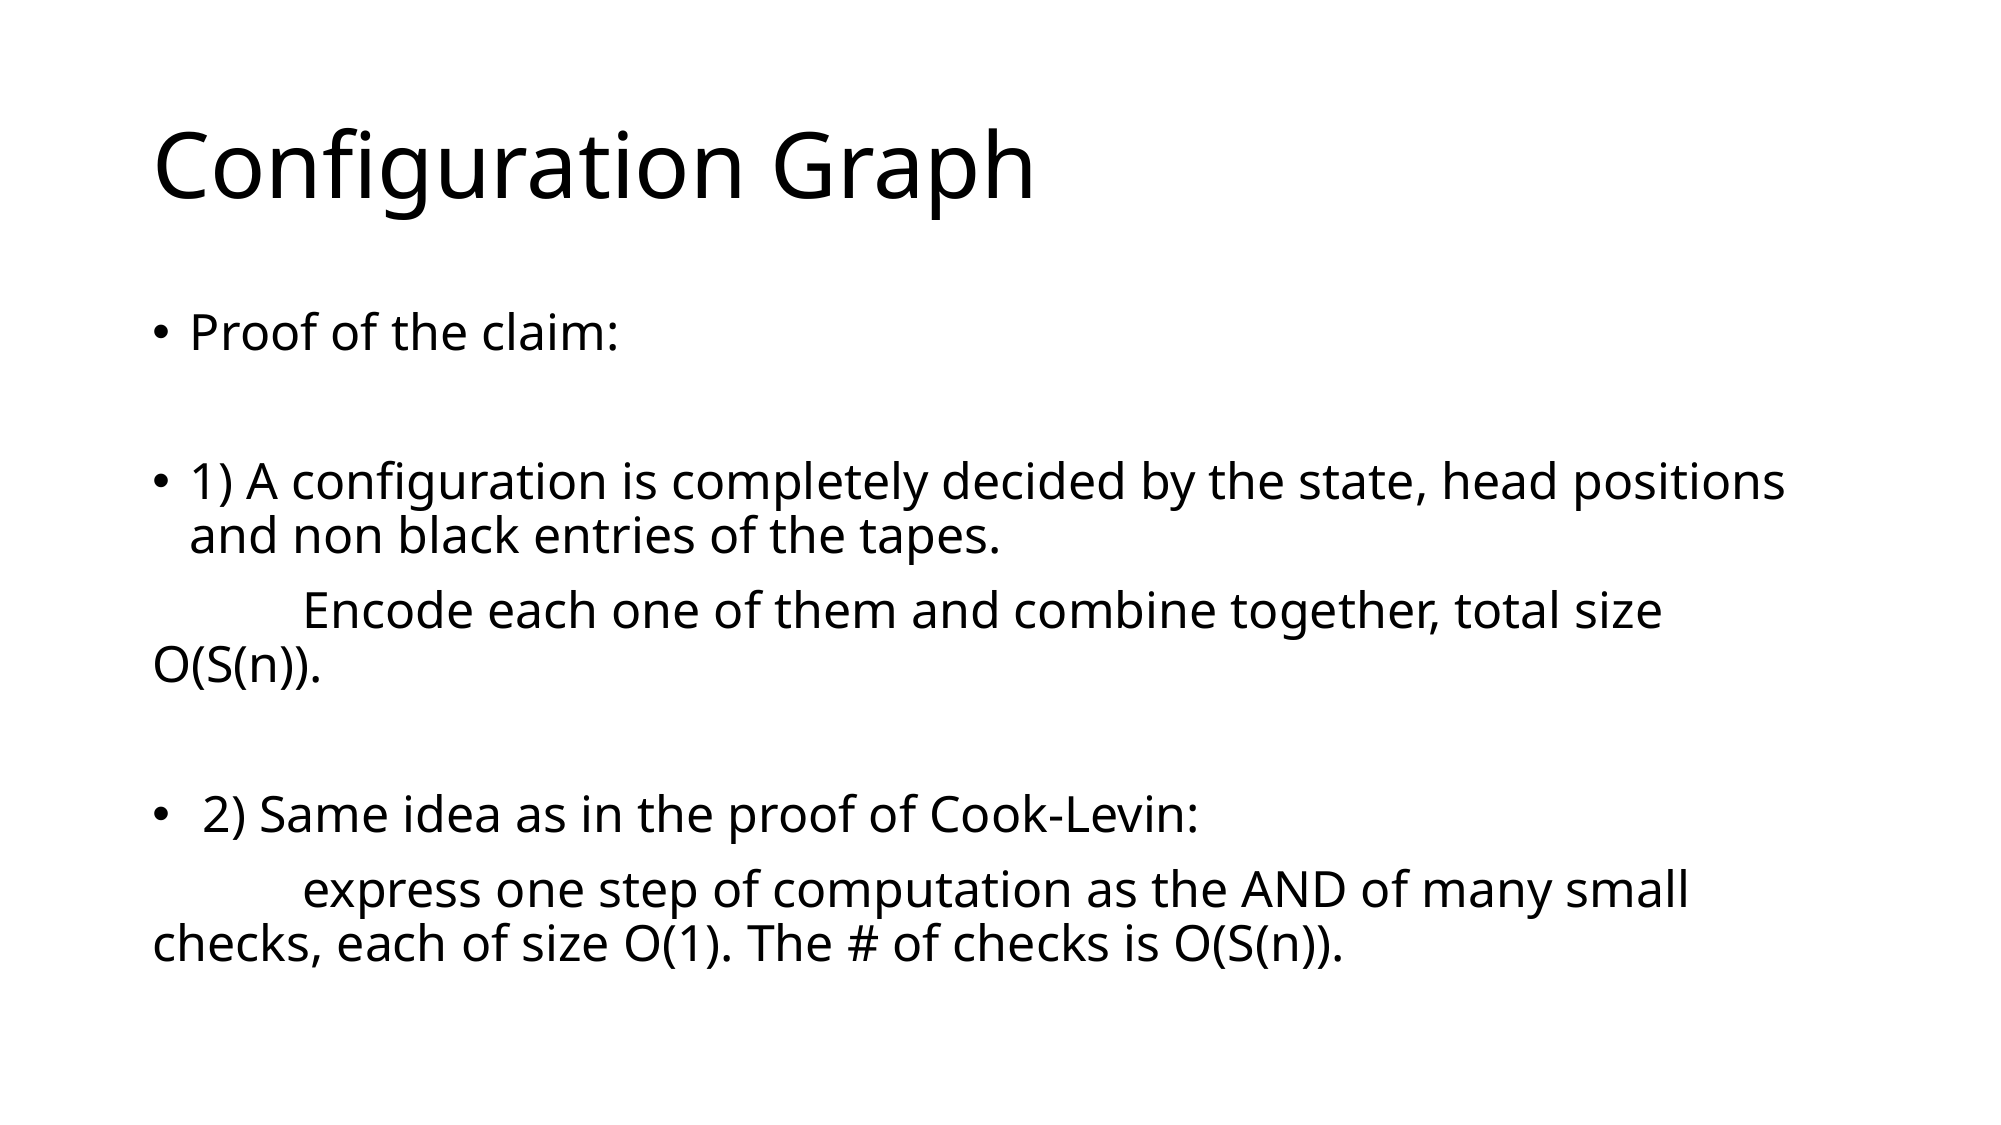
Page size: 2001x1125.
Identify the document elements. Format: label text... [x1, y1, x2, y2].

title Configuration Graph [137, 59, 1863, 278]
list Proof of the claim: 1) A configuration is completely decided by the state, head positions and non black entries of the tapes. Encode each one of them and combine together, total size O(S(n)). 2) Same idea as in the proof of Cook-Levin: express one step of computation as the AND of many small checks, each of size O(1). The # of checks is O(S(n)). [137, 299, 1863, 1014]
